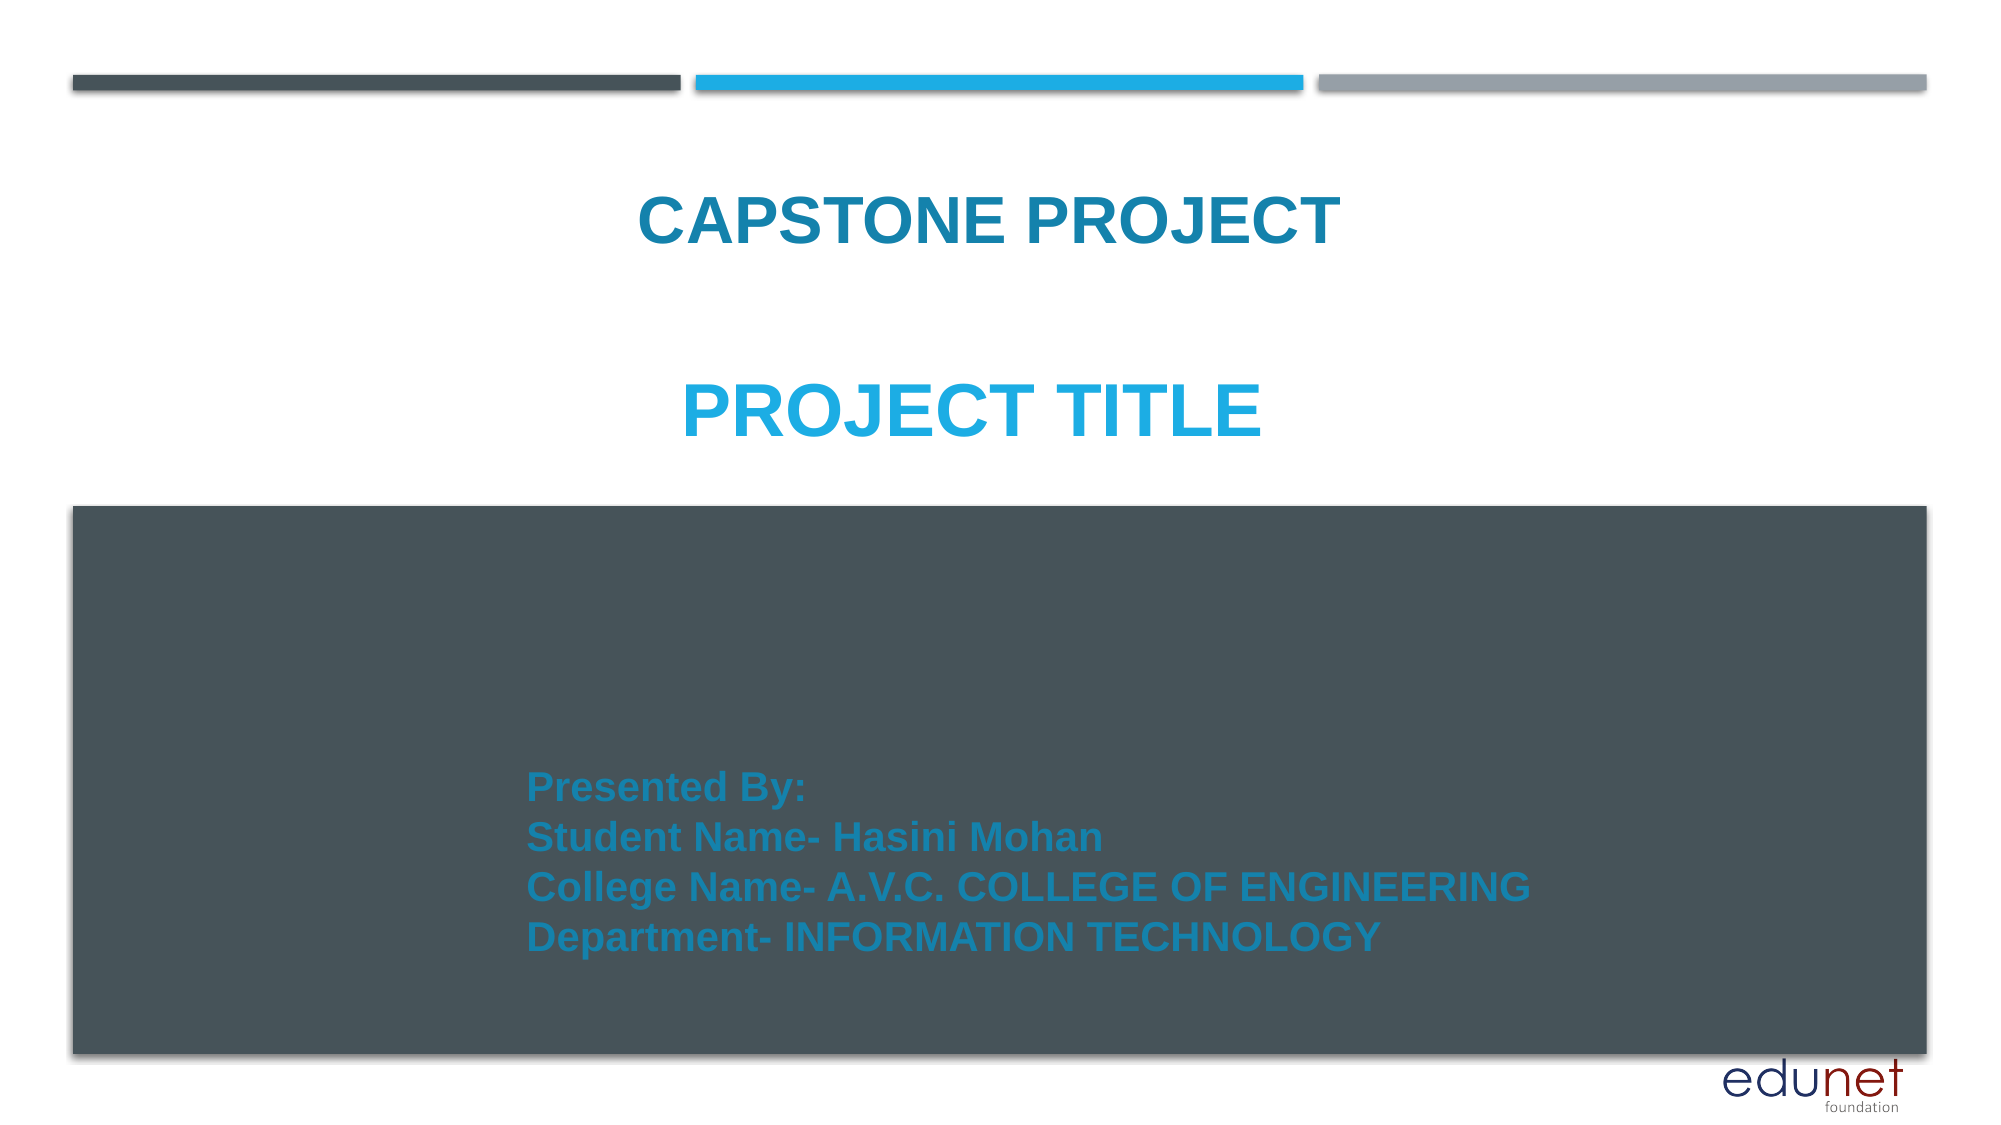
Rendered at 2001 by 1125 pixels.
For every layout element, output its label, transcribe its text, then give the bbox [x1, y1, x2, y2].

text_box CAPSTONE PROJECT [0, 169, 2000, 265]
text_box Presented By: Student Name- Hasini Mohan College Name- A.V.C. COLLEGE OF ENGINEERING Department- INFORMATION TECHNOLOGY [511, 752, 1821, 968]
picture [1719, 1056, 1905, 1116]
title PROJECT TITLE [222, 298, 1723, 460]
